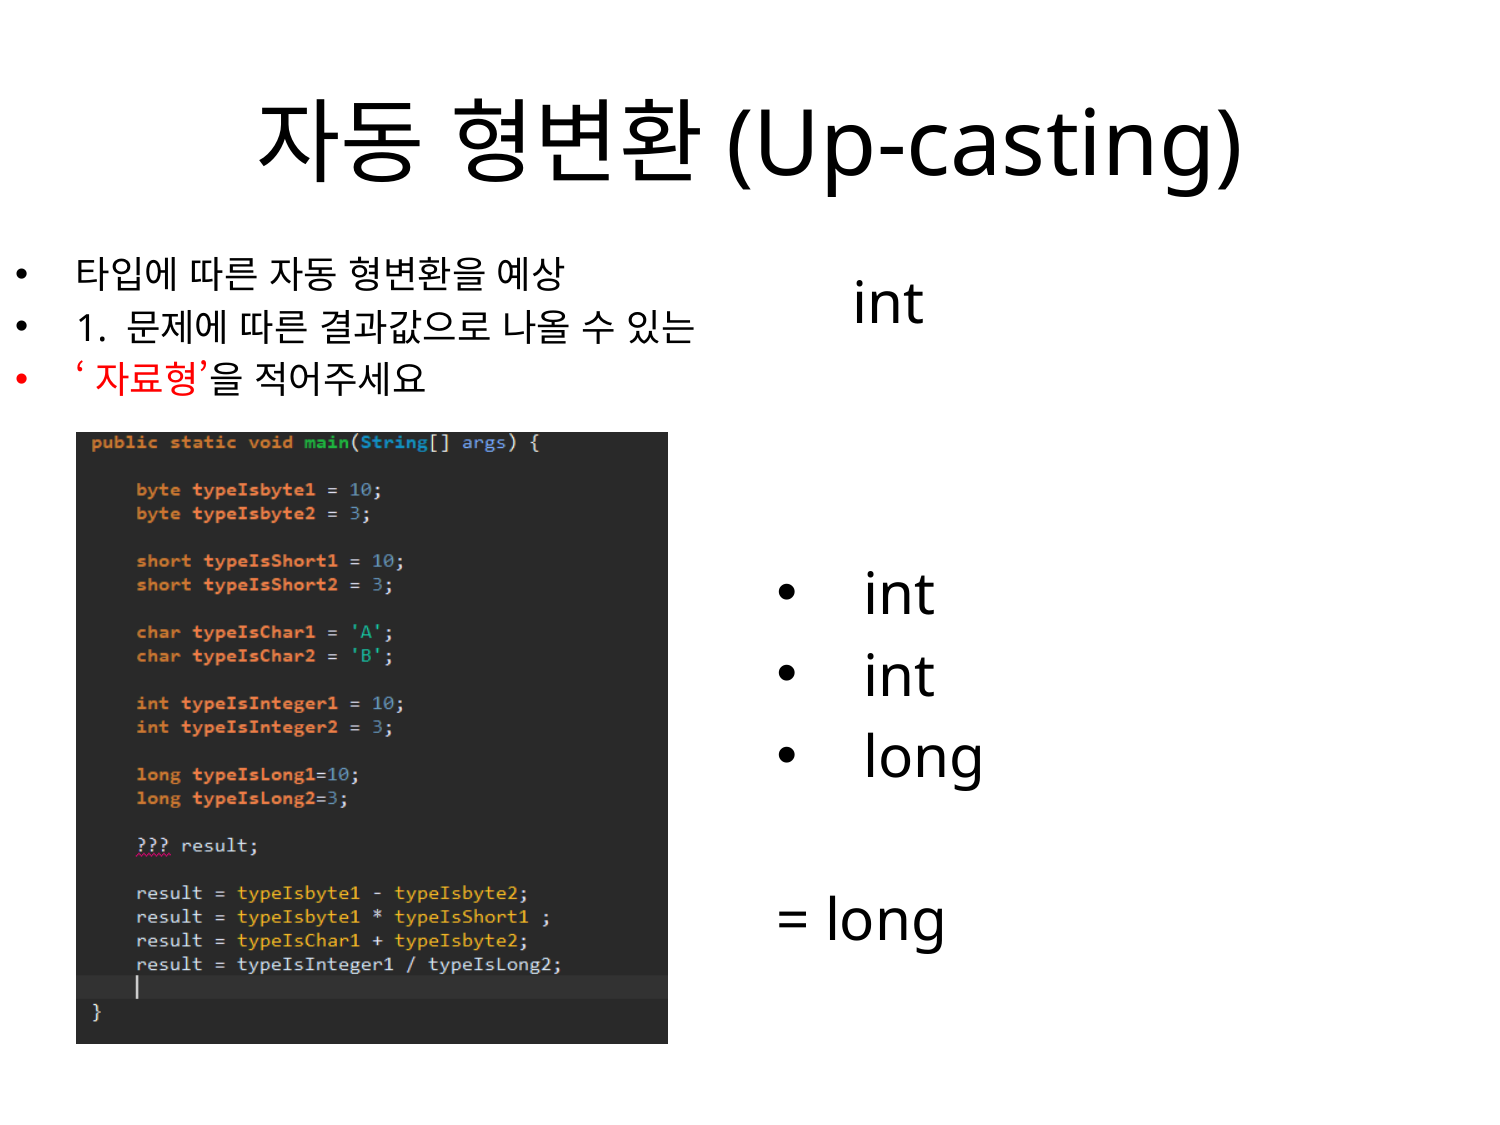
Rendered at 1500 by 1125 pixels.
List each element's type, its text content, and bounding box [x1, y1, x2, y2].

picture [76, 432, 668, 1044]
title 자동 형변환(Up-casting) [75, 45, 1425, 233]
text_box int int int long = long [761, 257, 1425, 1001]
list 타입에 따른 자동 형변환을 예상 1. 문제에 따른 결과값으로 나올 수 있는 ‘자료형’을 적어주세요 [0, 243, 738, 426]
